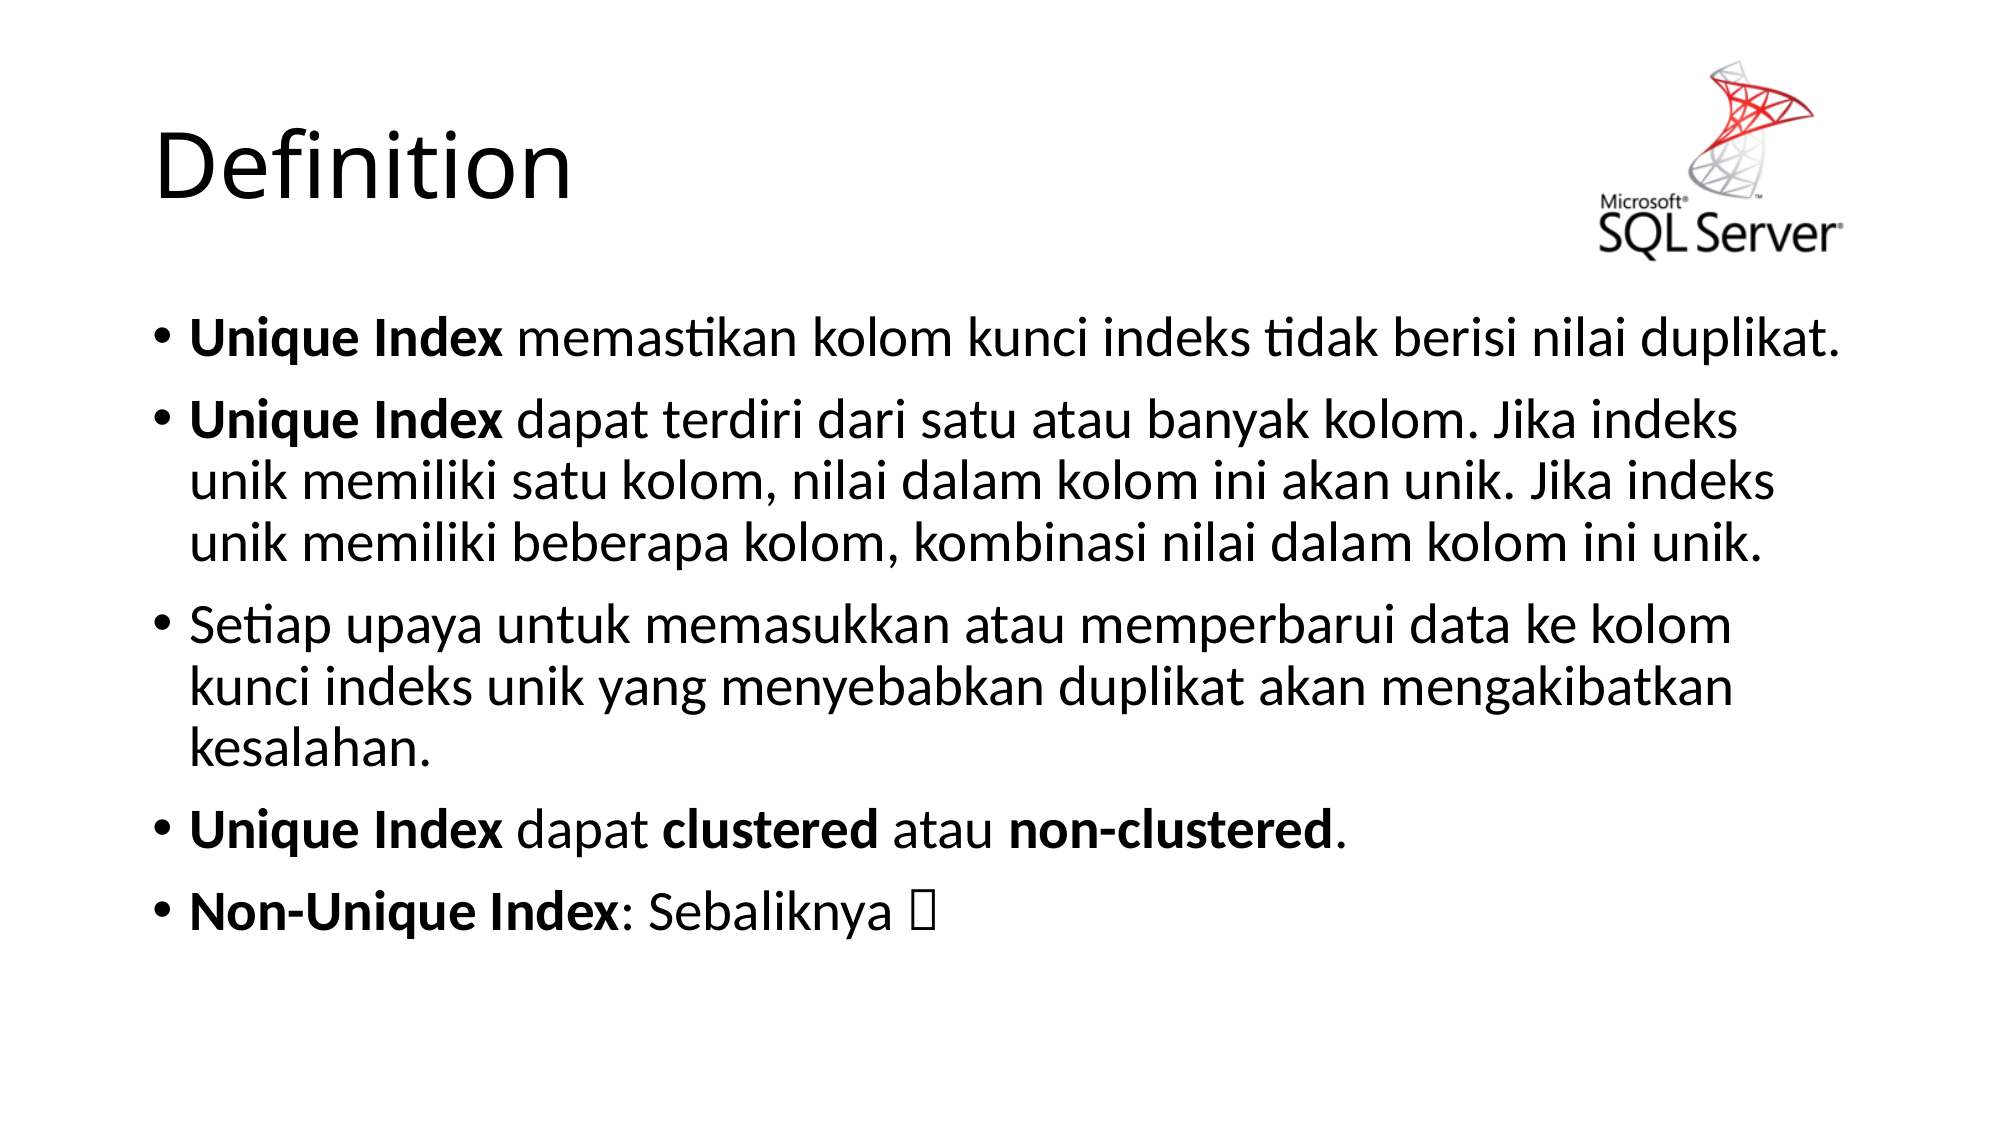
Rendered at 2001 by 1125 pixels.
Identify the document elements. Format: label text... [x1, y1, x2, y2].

title Definition [137, 59, 1863, 278]
picture [1598, 59, 1846, 263]
list Unique Index memastikan kolom kunci indeks tidak berisi nilai duplikat. Unique Index dapat terdiri dari satu atau banyak kolom. Jika indeks unik memiliki satu kolom, nilai dalam kolom ini akan unik. Jika indeks unik memiliki beberapa kolom, kombinasi nilai dalam kolom ini unik. Setiap upaya untuk memasukkan atau memperbarui data ke kolom kunci indeks unik yang menyebabkan duplikat akan mengakibatkan kesalahan. Unique Index dapat clustered atau non-clustered. Non-Unique Index: Sebaliknya  [137, 299, 1863, 1014]
